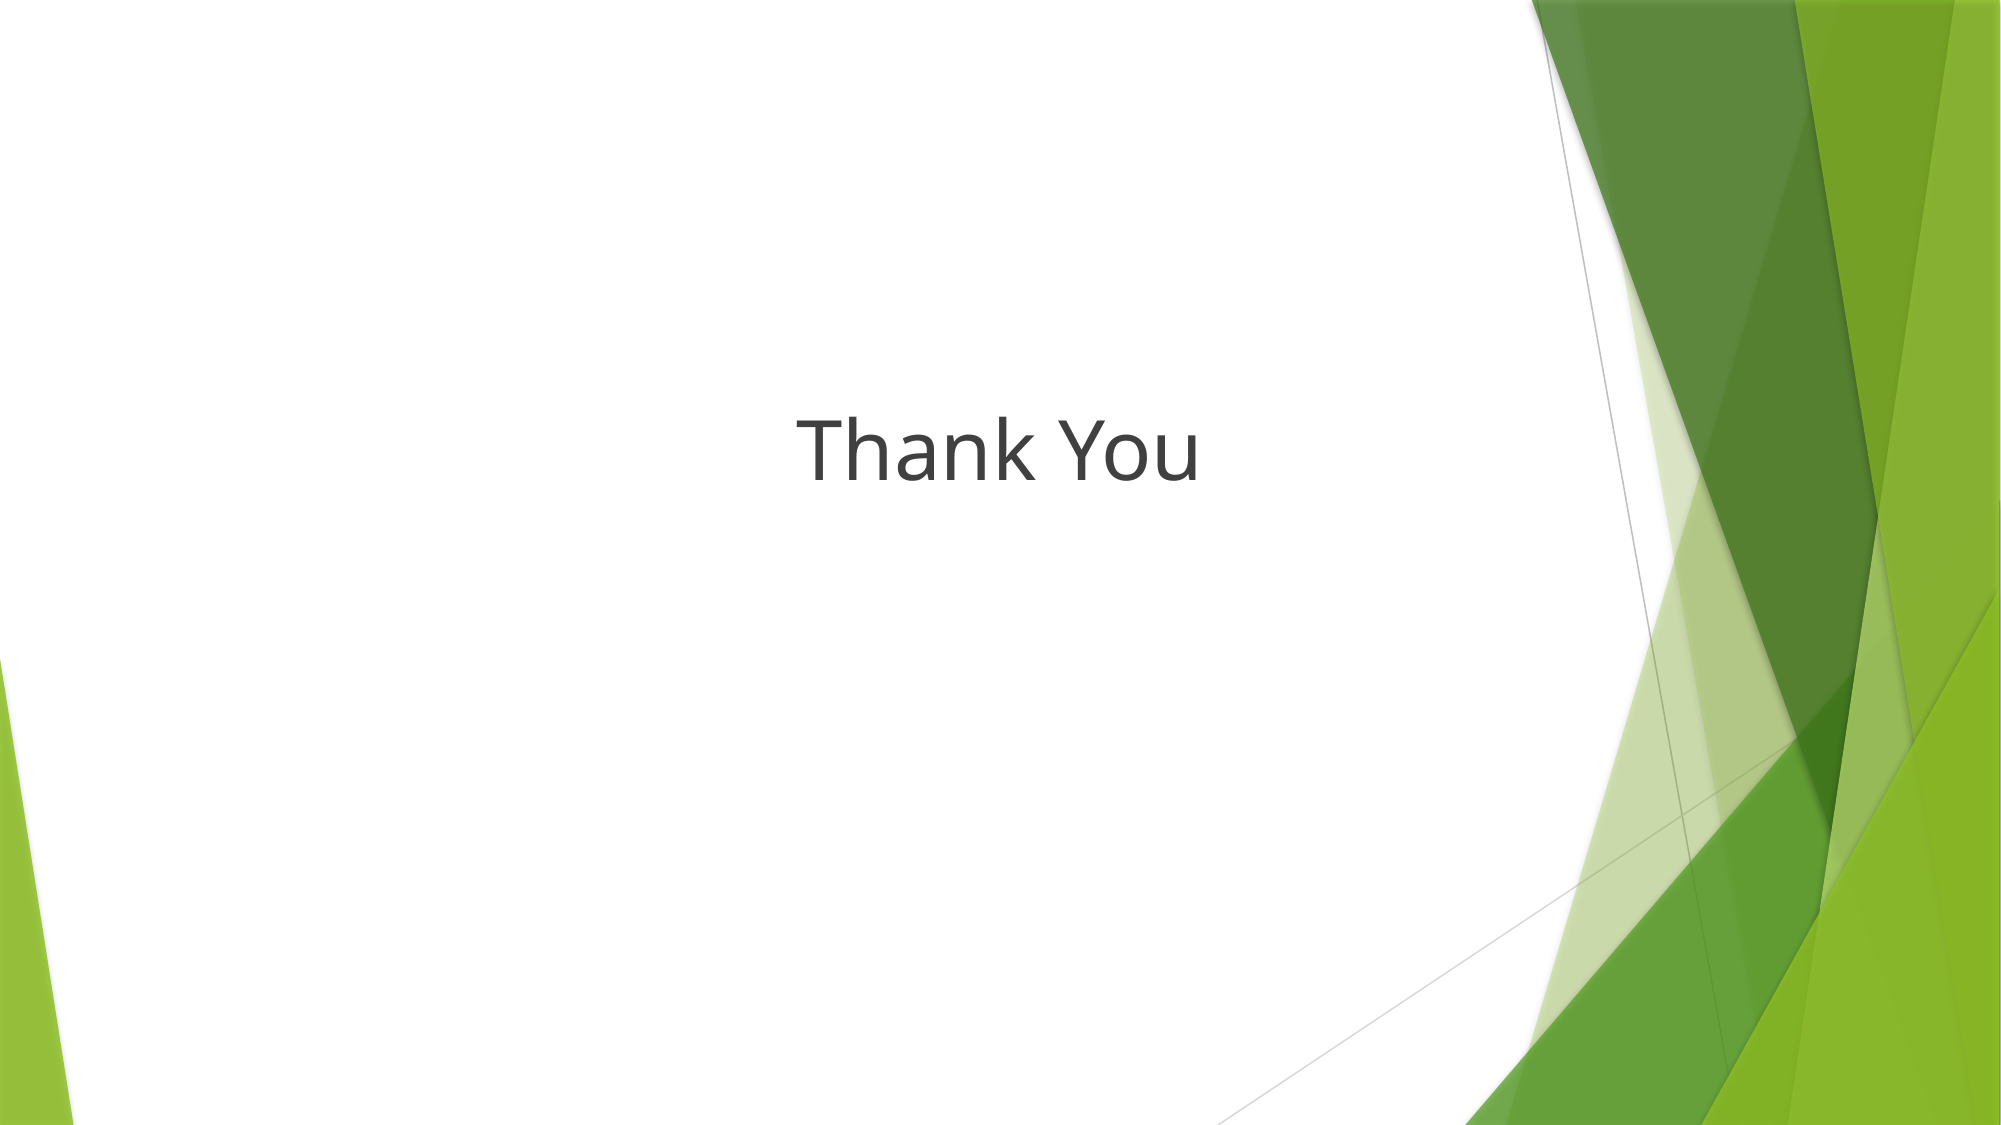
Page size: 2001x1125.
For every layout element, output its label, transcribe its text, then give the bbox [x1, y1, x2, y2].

list Thank You [137, 191, 1863, 1054]
